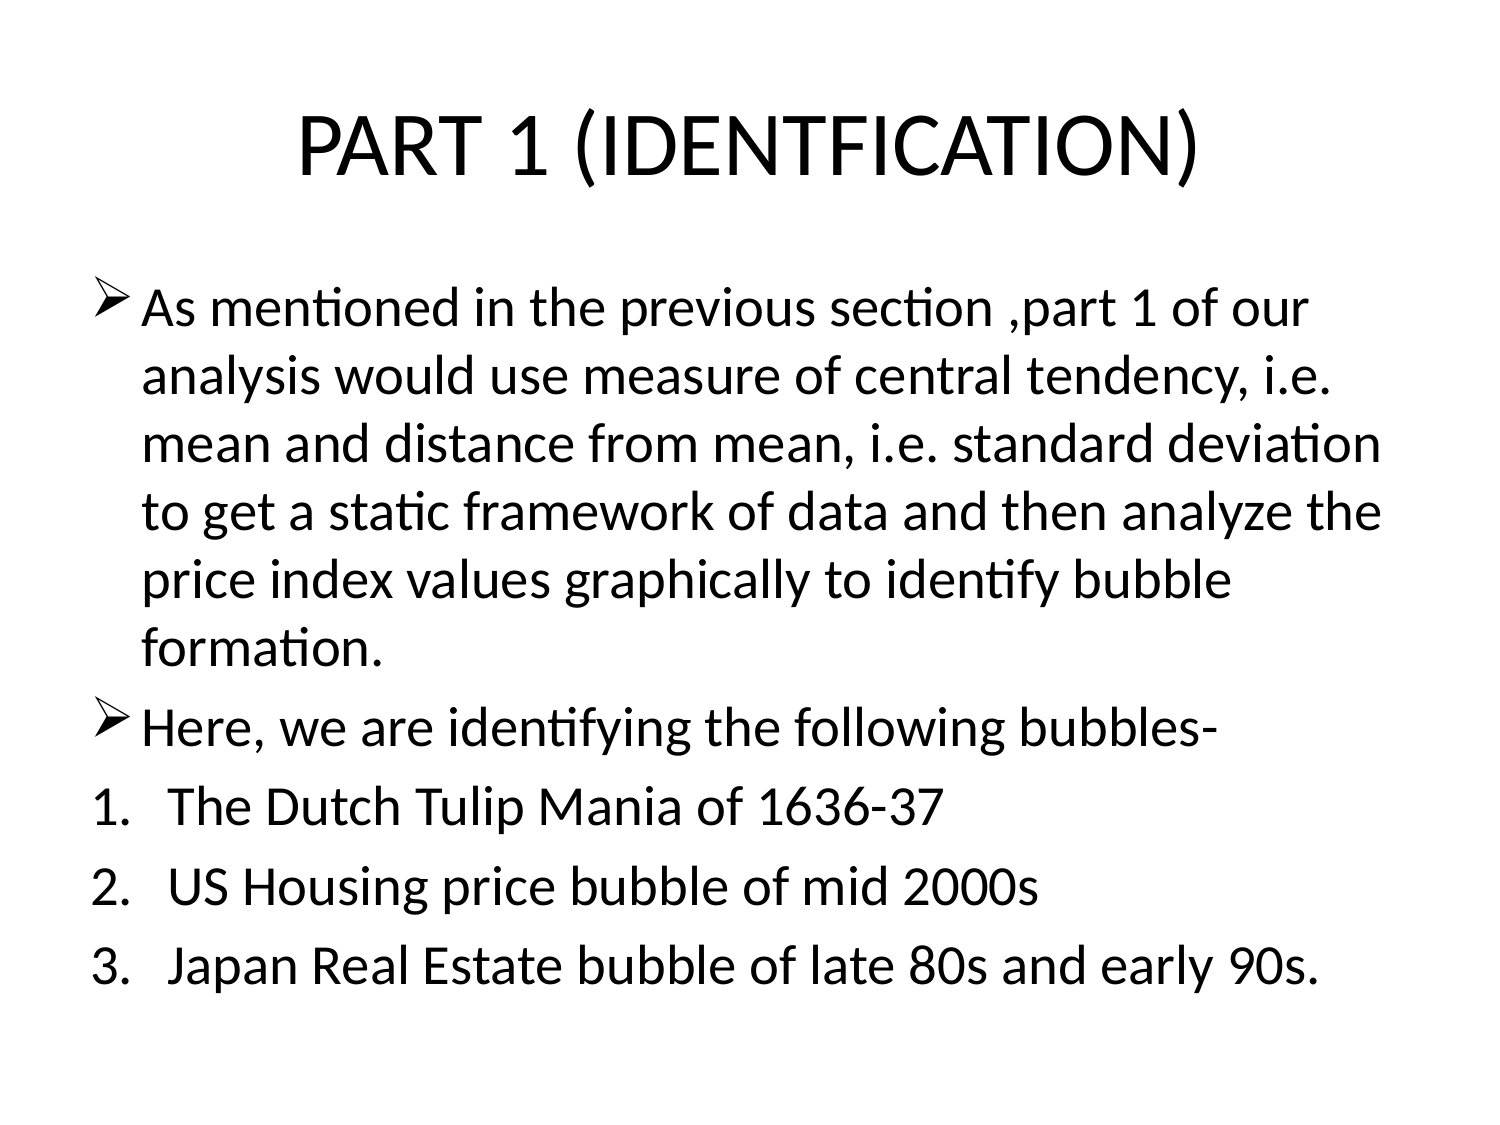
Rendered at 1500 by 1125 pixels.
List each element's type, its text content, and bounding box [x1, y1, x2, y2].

list As mentioned in the previous section ,part 1 of our analysis would use measure of central tendency, i.e. mean and distance from mean, i.e. standard deviation to get a static framework of data and then analyze the price index values graphically to identify bubble formation. Here, we are identifying the following bubbles- The Dutch Tulip Mania of 1636-37 US Housing price bubble of mid 2000s Japan Real Estate bubble of late 80s and early 90s. [75, 262, 1425, 1005]
title PART 1 (IDENTFICATION) [75, 45, 1425, 233]
